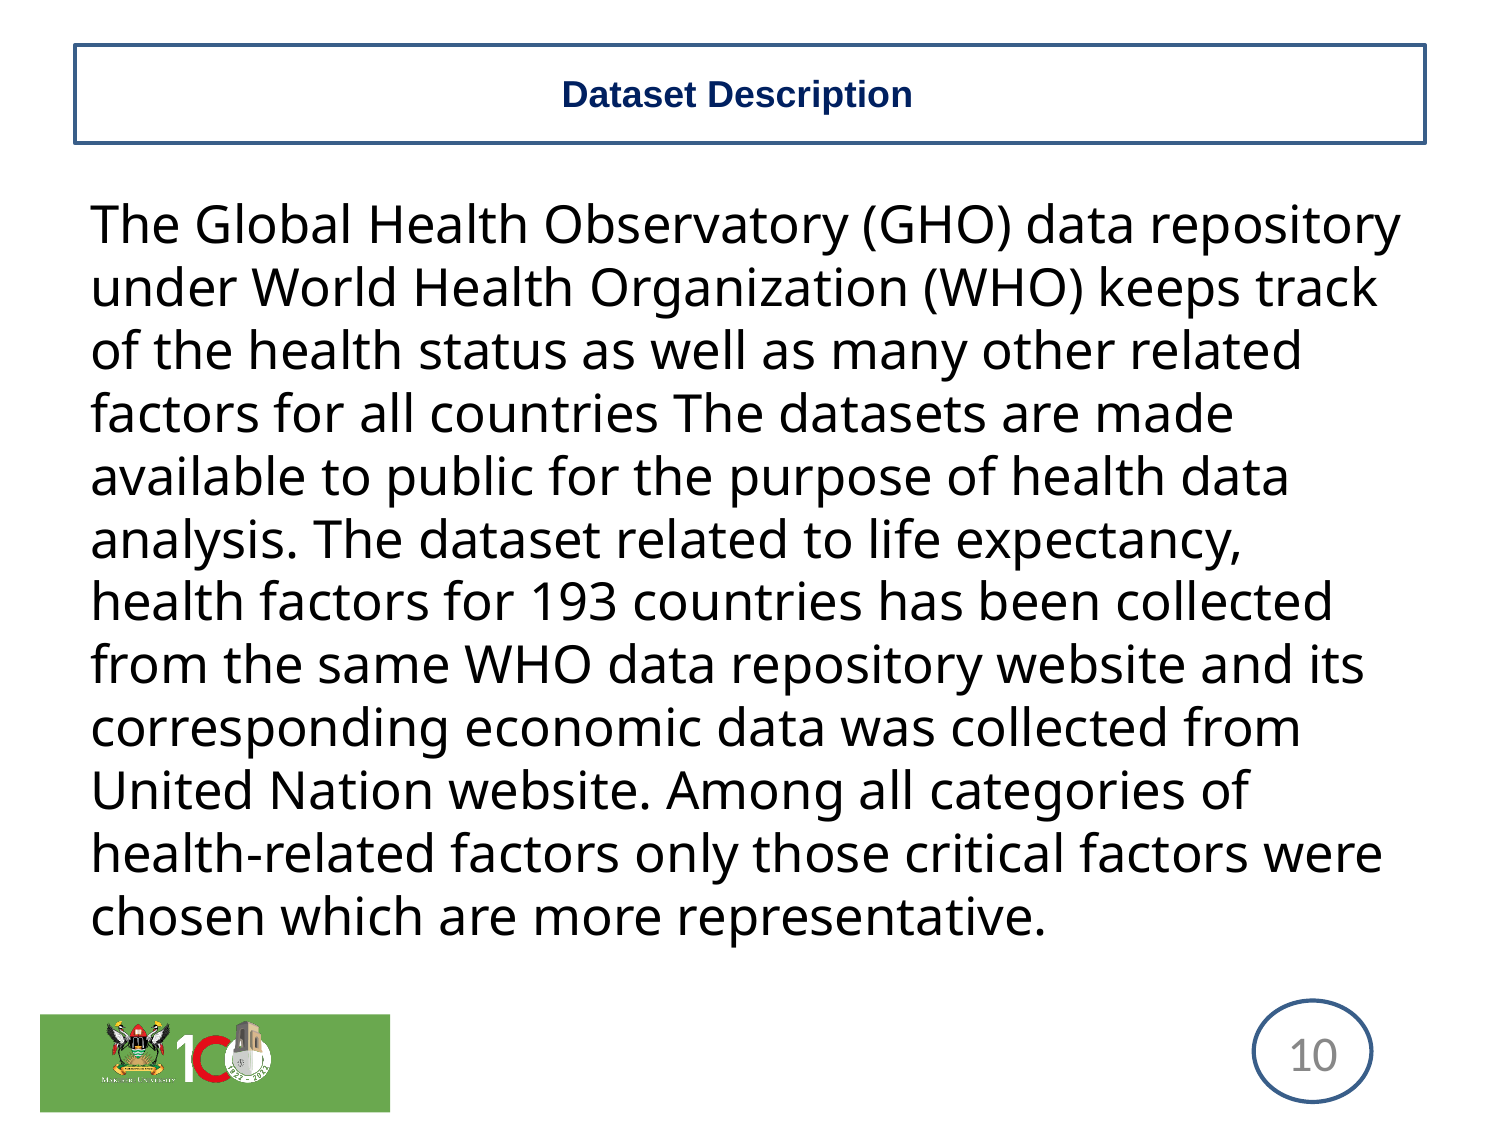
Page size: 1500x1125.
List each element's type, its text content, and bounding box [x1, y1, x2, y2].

list The Global Health Observatory (GHO) data repository under World Health Organization (WHO) keeps track of the health status as well as many other related factors for all countries The datasets are made available to public for the purpose of health data analysis. The dataset related to life expectancy, health factors for 193 countries has been collected from the same WHO data repository website and its corresponding economic data was collected from United Nation website. Among all categories of health-related factors only those critical factors were chosen which are more representative. [75, 184, 1425, 1002]
title Dataset Description [75, 62, 1400, 124]
picture [99, 1017, 279, 1086]
